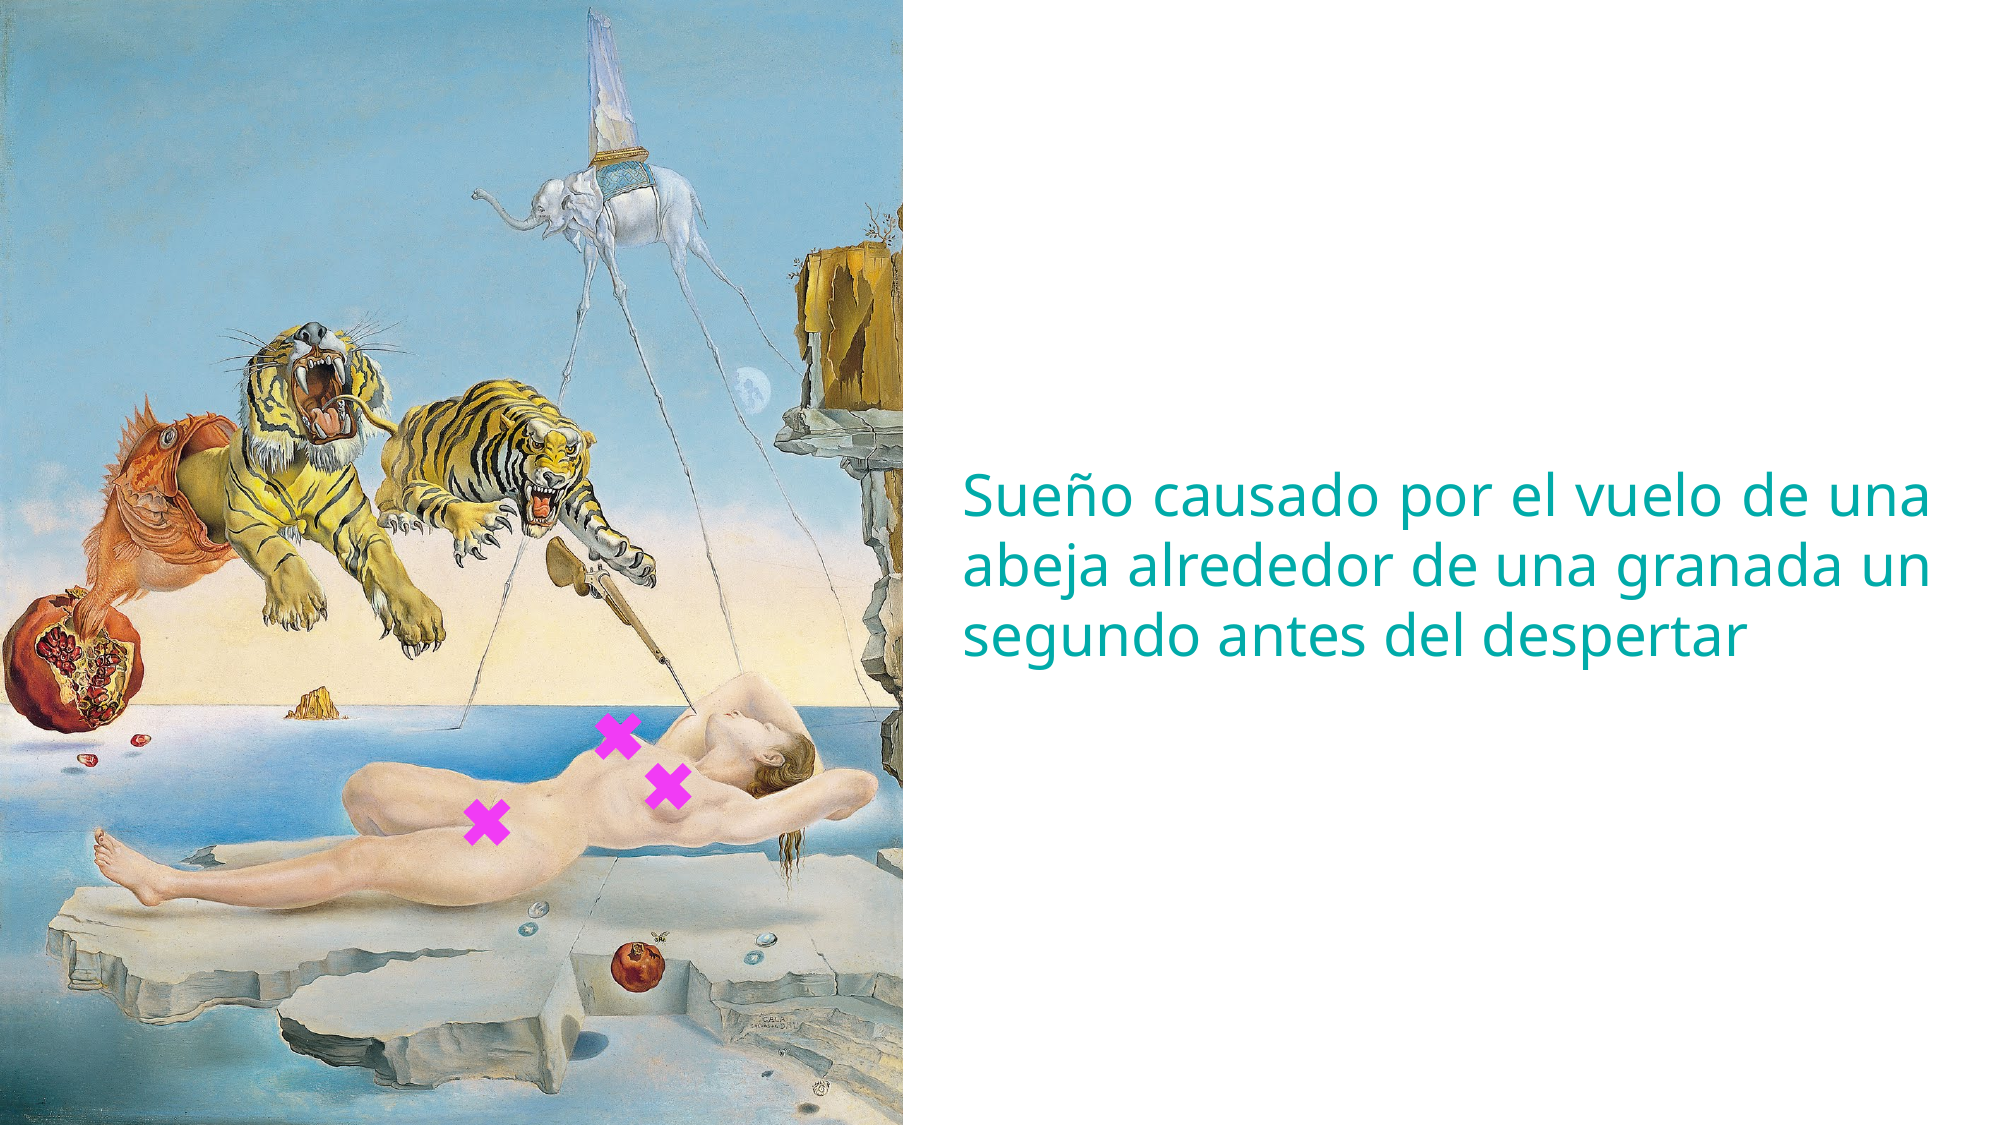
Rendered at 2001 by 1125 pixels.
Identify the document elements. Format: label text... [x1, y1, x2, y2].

picture [0, 0, 903, 1125]
text_box Sueño causado por el vuelo de una abeja alrededor de una granada un segundo antes del despertar [947, 266, 1948, 859]
